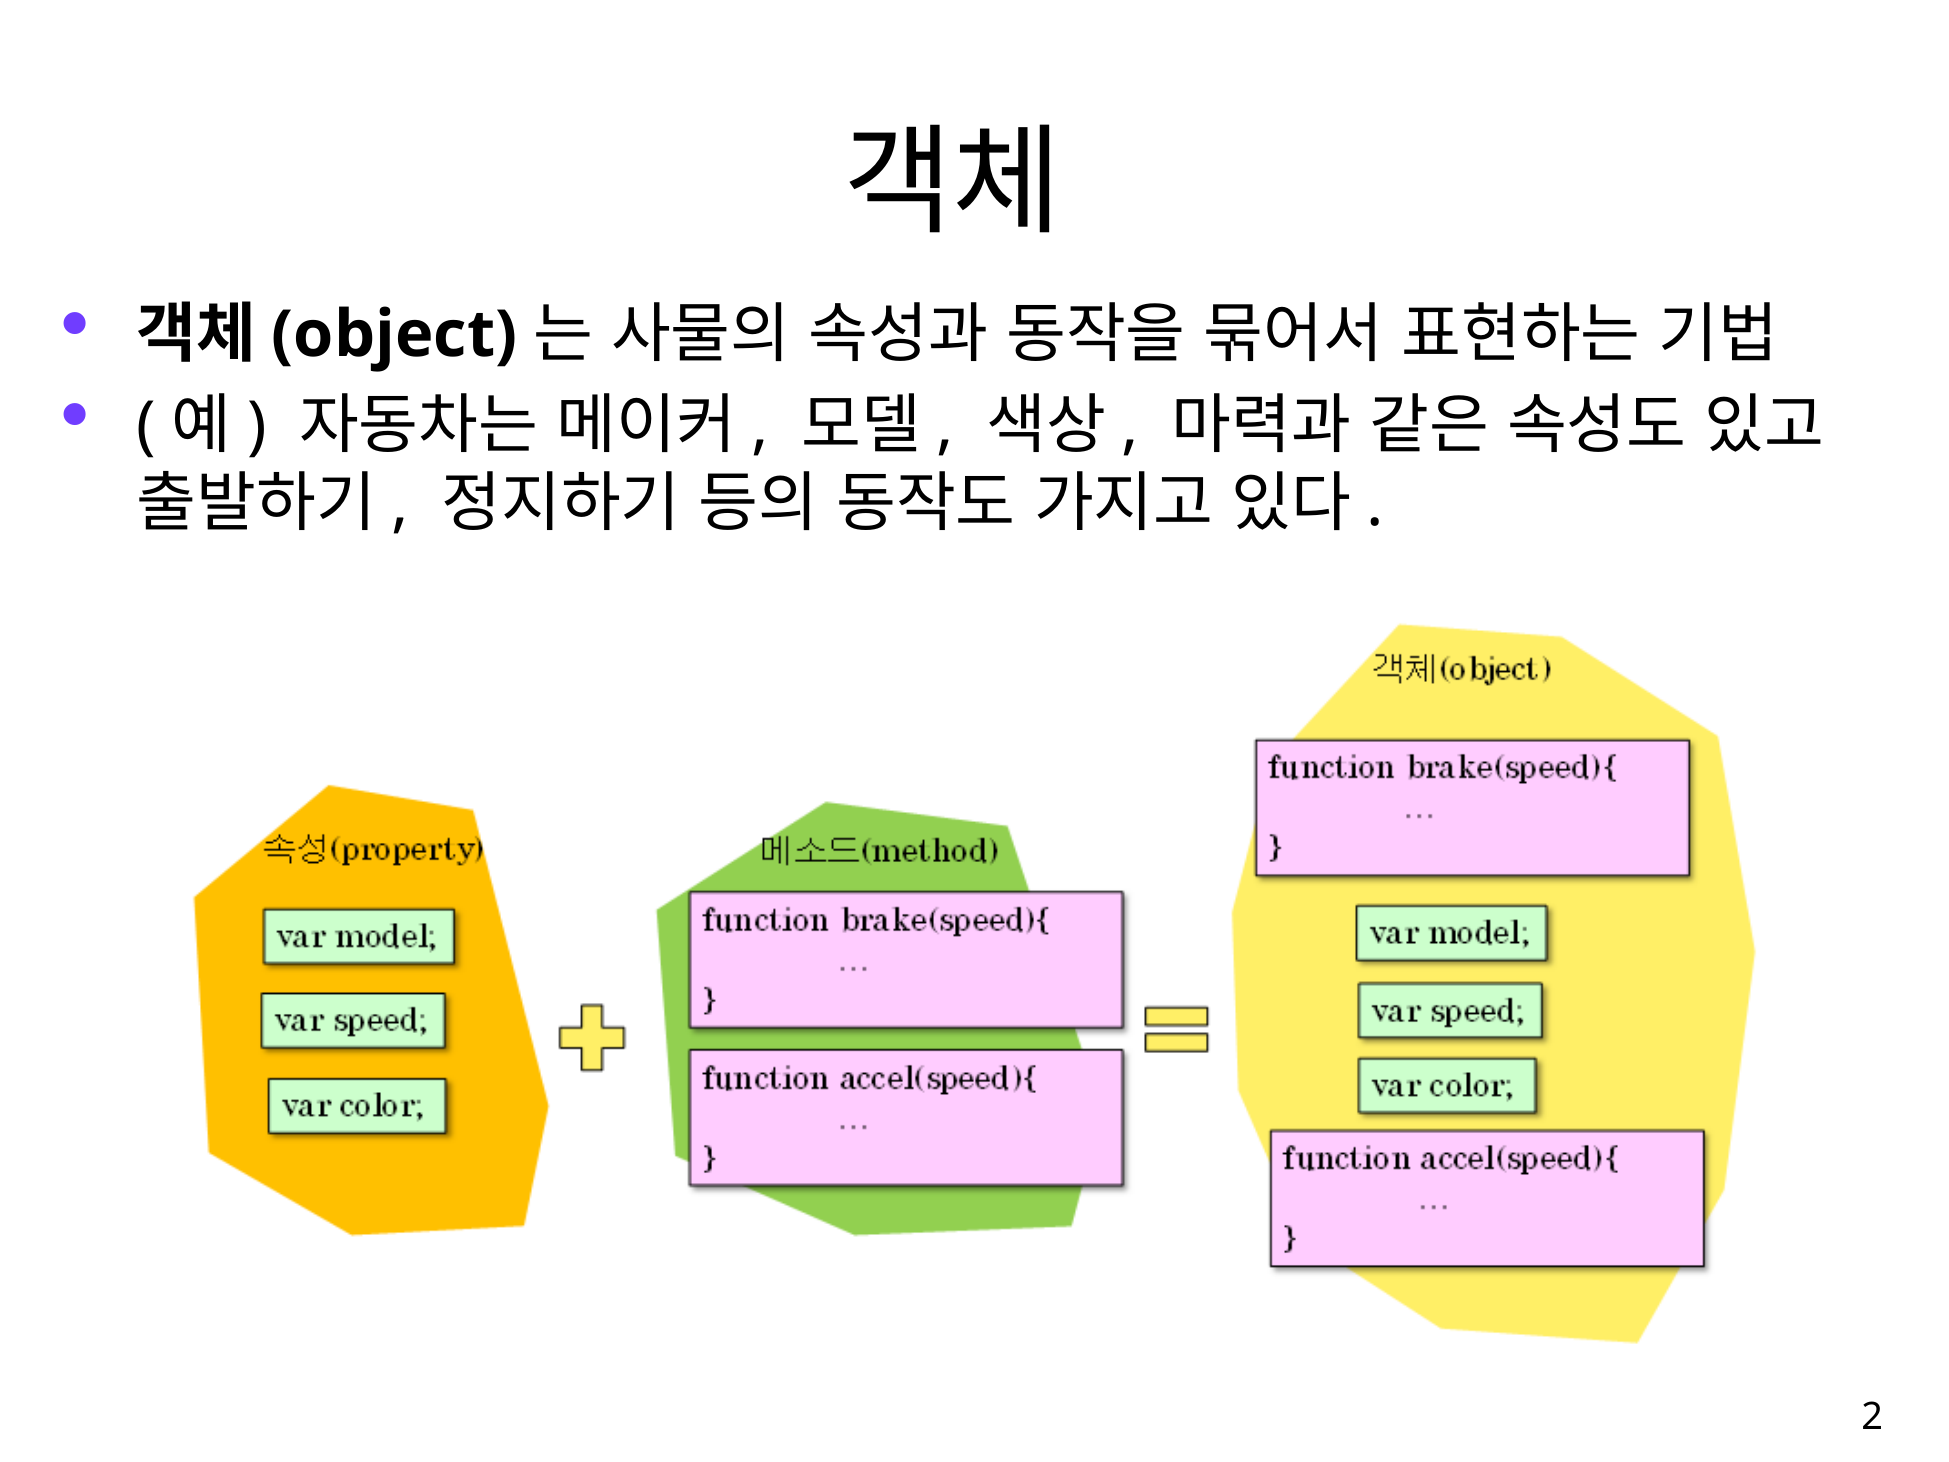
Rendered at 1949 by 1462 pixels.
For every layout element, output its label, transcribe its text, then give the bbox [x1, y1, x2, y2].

list 객체(object)는 사물의 속성과 동작을 묶어서 표현하는 기법 (예) 자동차는 메이커, 모델, 색상, 마력과 같은 속성도 있고 출발하기, 정지하기 등의 동작도 가지고 있다. [48, 284, 1897, 1343]
picture [179, 610, 1779, 1365]
title 객체 [156, 92, 1749, 255]
slide_number 2 [1496, 1372, 1899, 1462]
